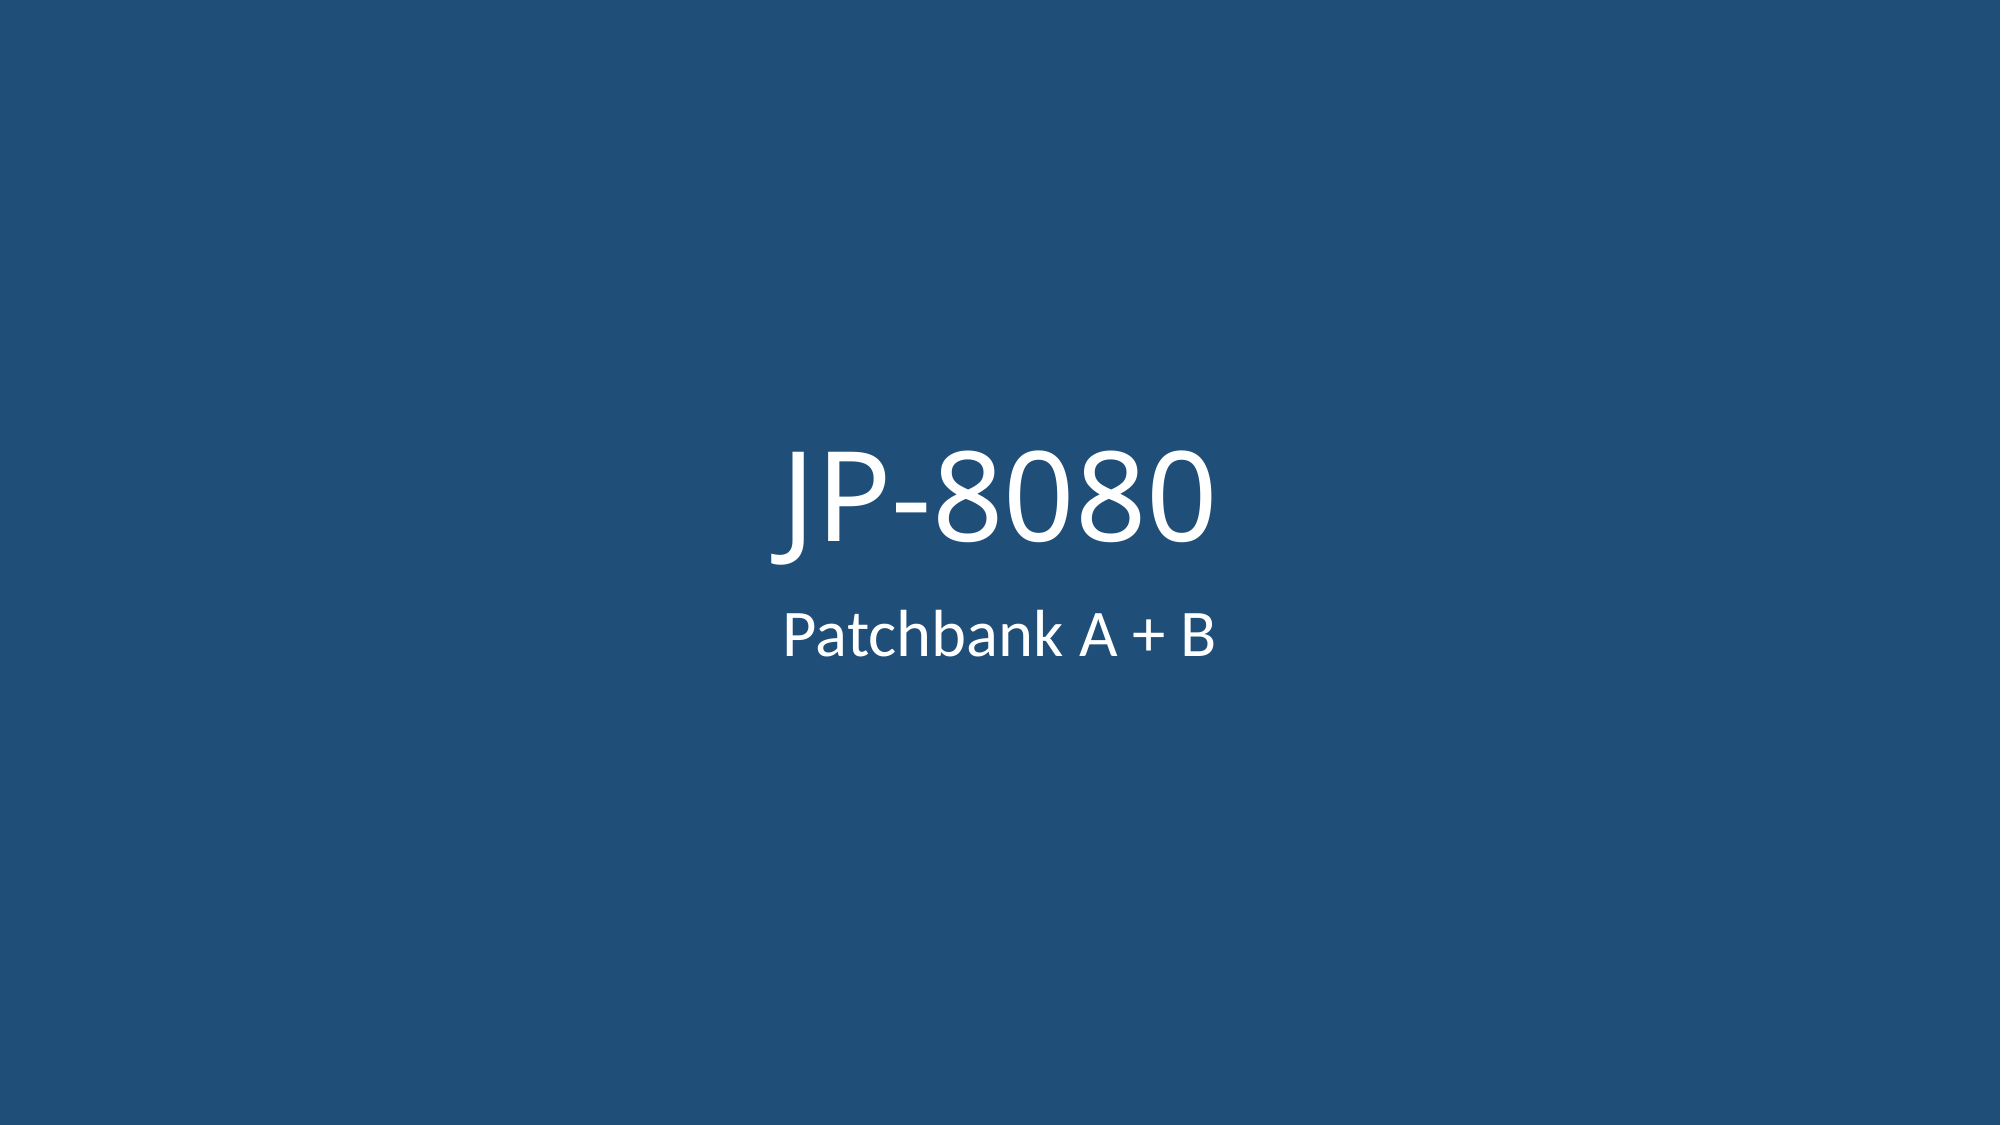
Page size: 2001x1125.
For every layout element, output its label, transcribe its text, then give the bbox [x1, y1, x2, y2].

subtitle Patchbank A + B [249, 590, 1750, 863]
title JP-8080 [249, 184, 1750, 576]
